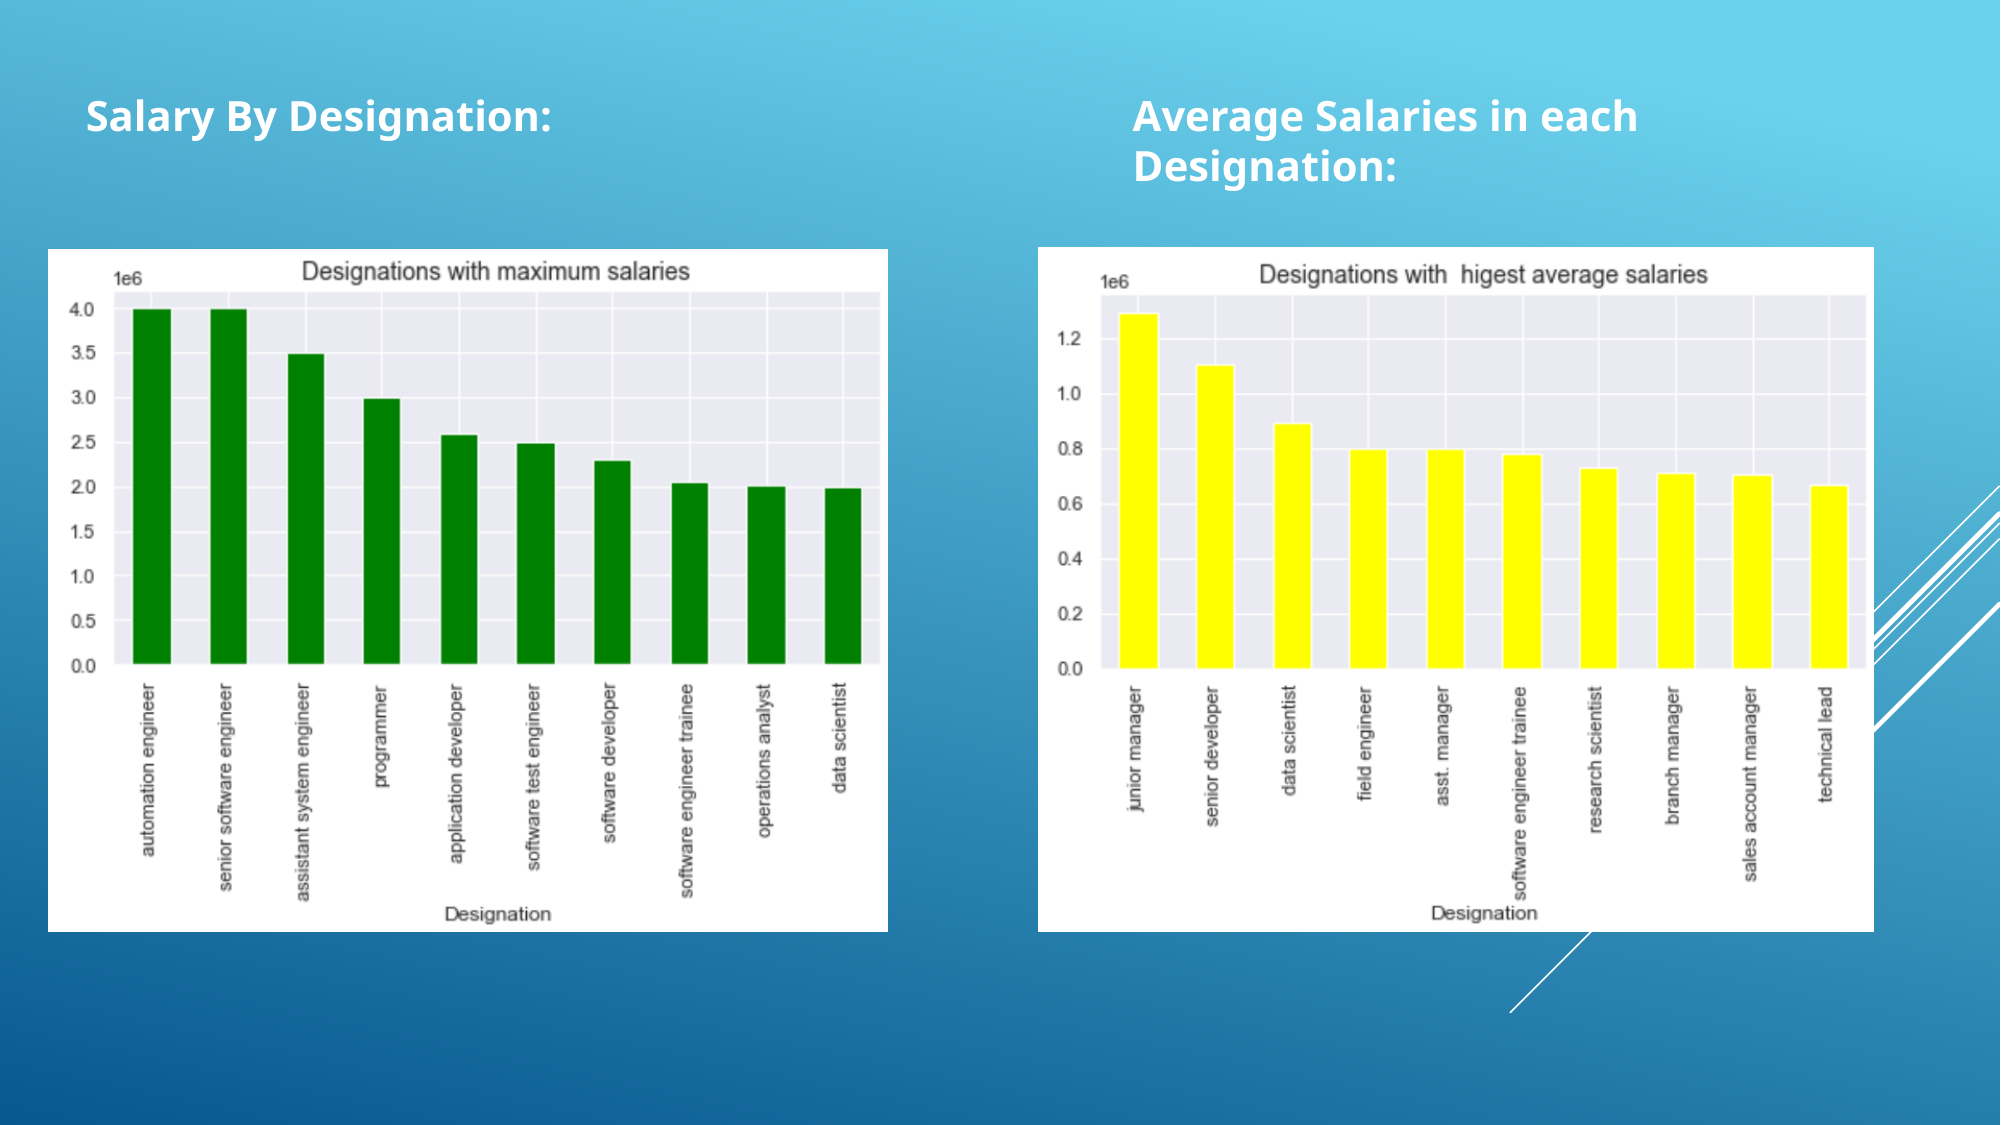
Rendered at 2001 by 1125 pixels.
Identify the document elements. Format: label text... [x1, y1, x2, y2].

picture [48, 249, 888, 933]
text_box Salary By Designation: [71, 82, 866, 147]
text_box Average Salaries in each Designation: [1117, 82, 1851, 197]
picture [1038, 247, 1875, 933]
